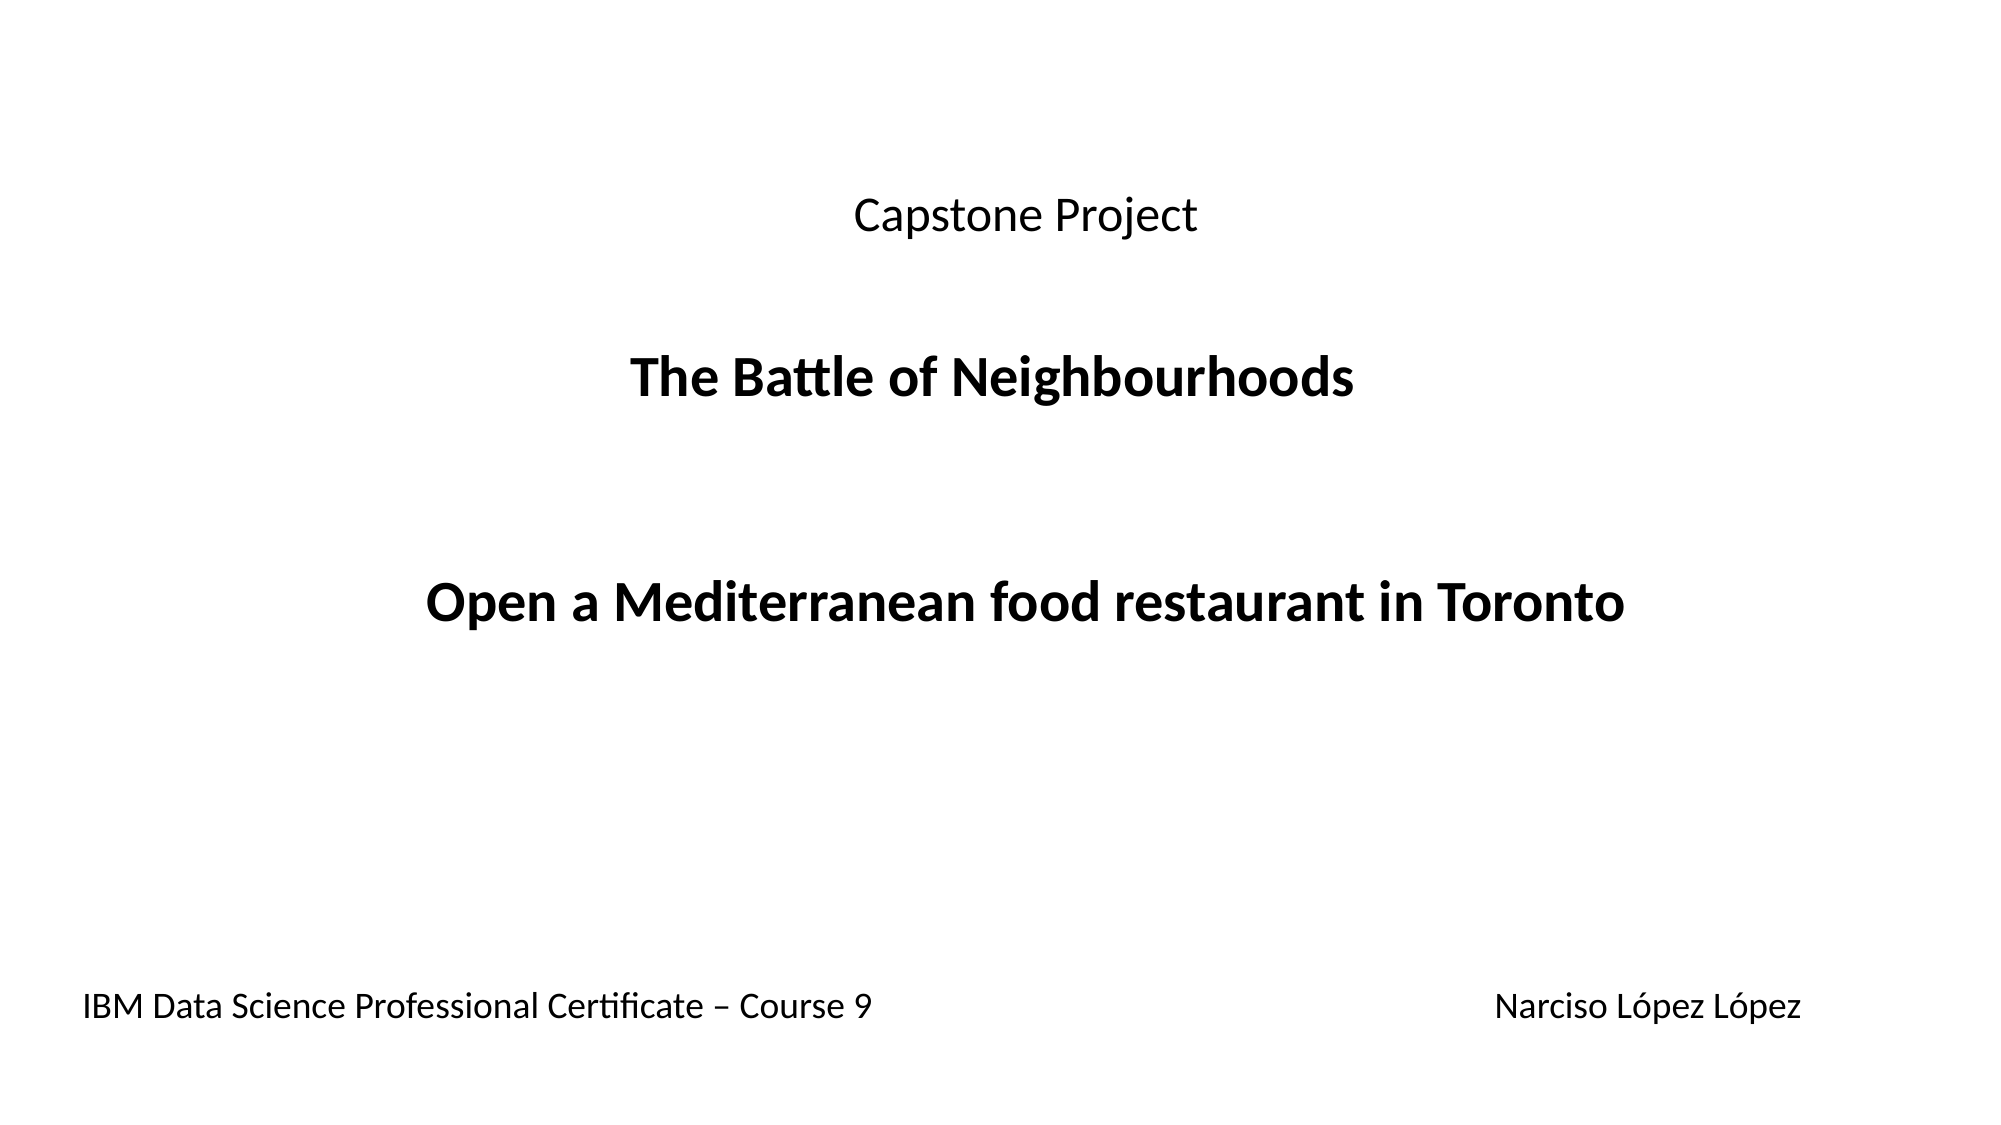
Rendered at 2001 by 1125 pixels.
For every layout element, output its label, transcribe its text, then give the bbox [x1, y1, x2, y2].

text_box Capstone Project [839, 173, 1214, 249]
text_box Narciso López López [1479, 974, 1817, 1034]
text_box The Battle of Neighbourhoods [615, 330, 1538, 460]
text_box Open a Mediterranean food restaurant in Toronto [411, 556, 1641, 641]
text_box IBM Data Science Professional Certificate – Course 9 [67, 974, 889, 1034]
